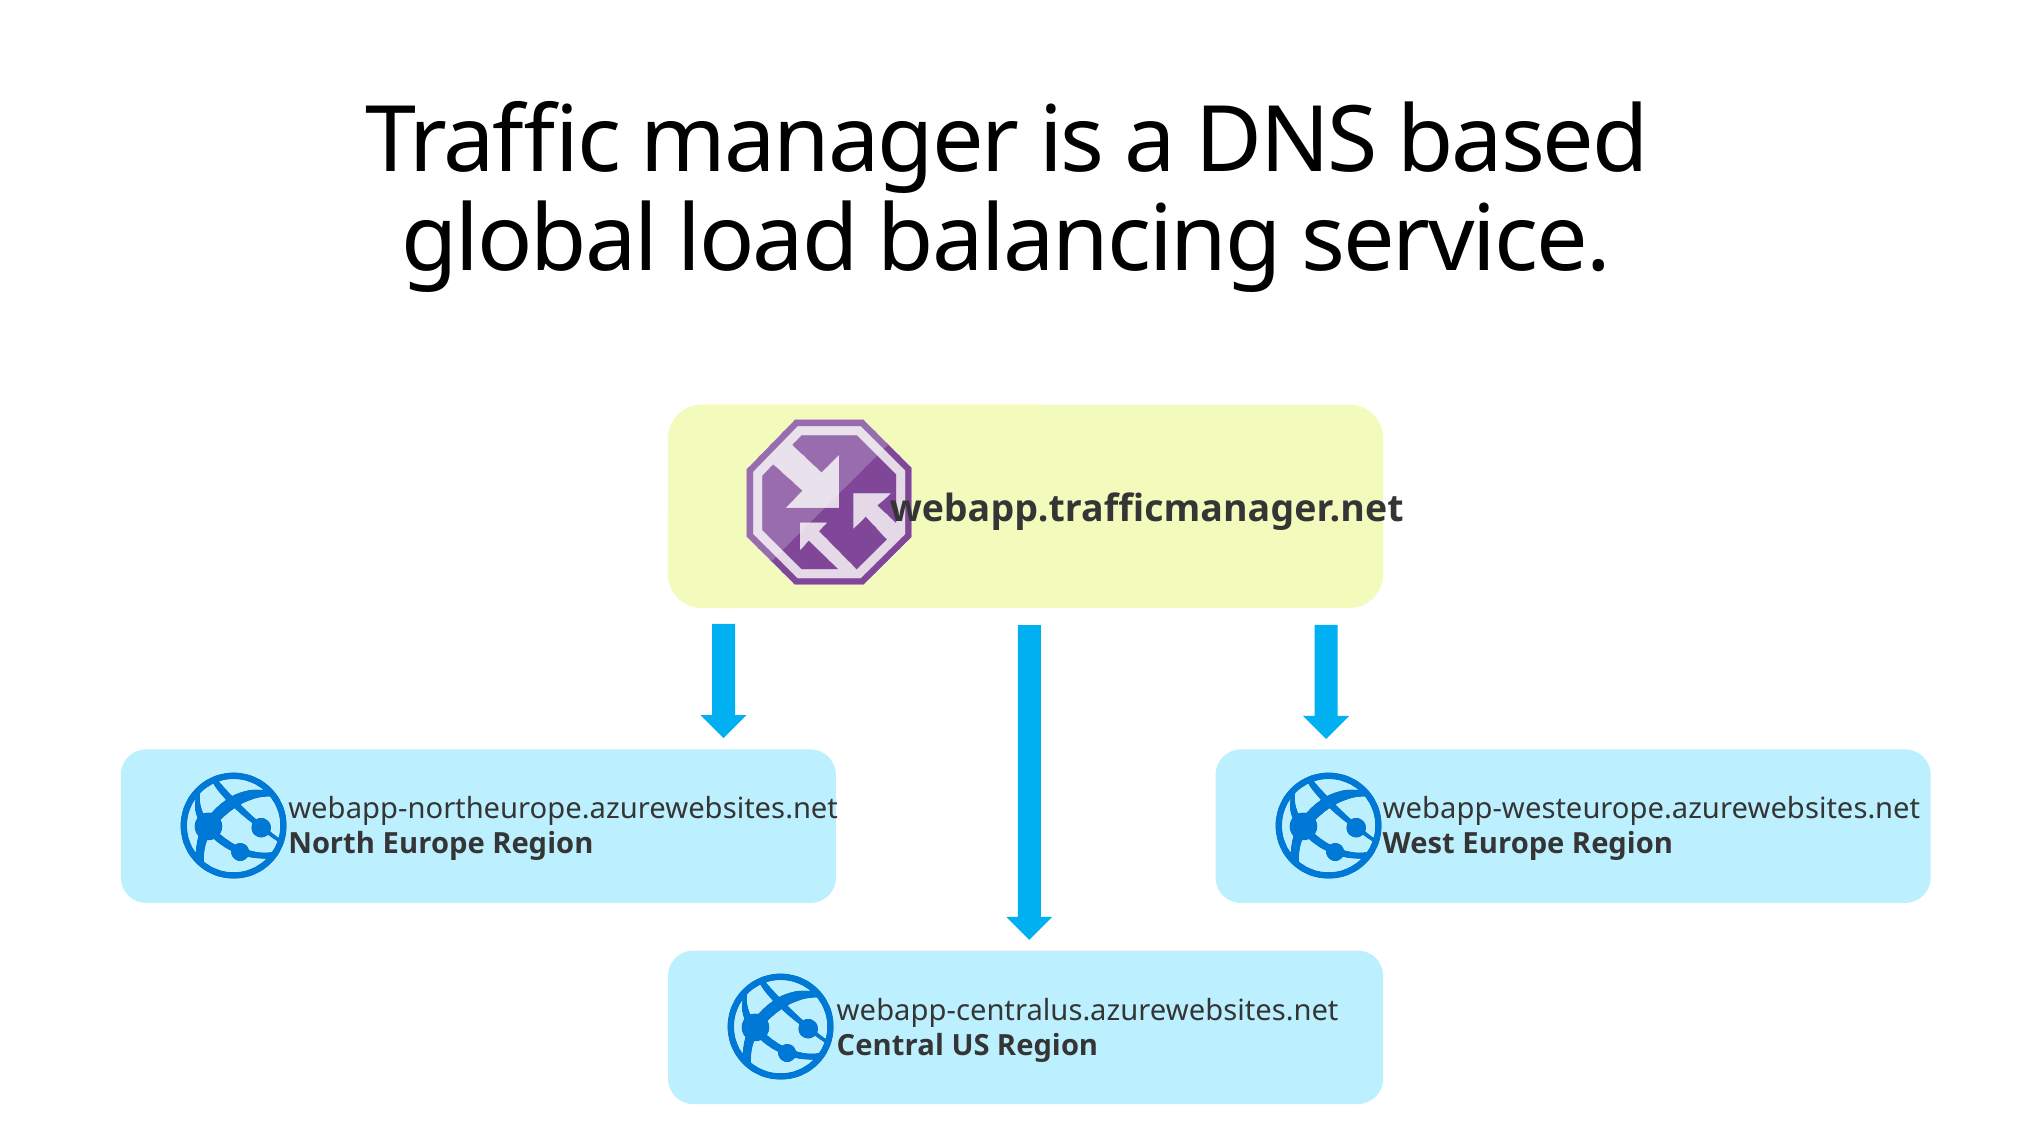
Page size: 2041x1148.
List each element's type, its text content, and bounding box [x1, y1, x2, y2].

text_box [1214, 748, 1932, 904]
text_box [699, 623, 748, 739]
picture [727, 972, 835, 1080]
text_box [667, 403, 1385, 609]
picture [746, 419, 913, 585]
title Traffic manager is a DNS based global load balancing service. [315, 77, 1698, 349]
text_box [120, 748, 837, 904]
text_box webapp.trafficmanager.net [913, 476, 1419, 537]
text_box webapp-northeurope.azurewebsites.net North Europe Region [287, 782, 854, 867]
text_box [1302, 624, 1350, 740]
picture [180, 771, 287, 879]
text_box webapp-westeurope.azurewebsites.net West Europe Region [1382, 782, 1936, 867]
text_box webapp-centralus.azurewebsites.net Central US Region [835, 983, 1354, 1069]
picture [1274, 771, 1382, 879]
text_box [1005, 624, 1054, 941]
text_box [667, 949, 1385, 1105]
